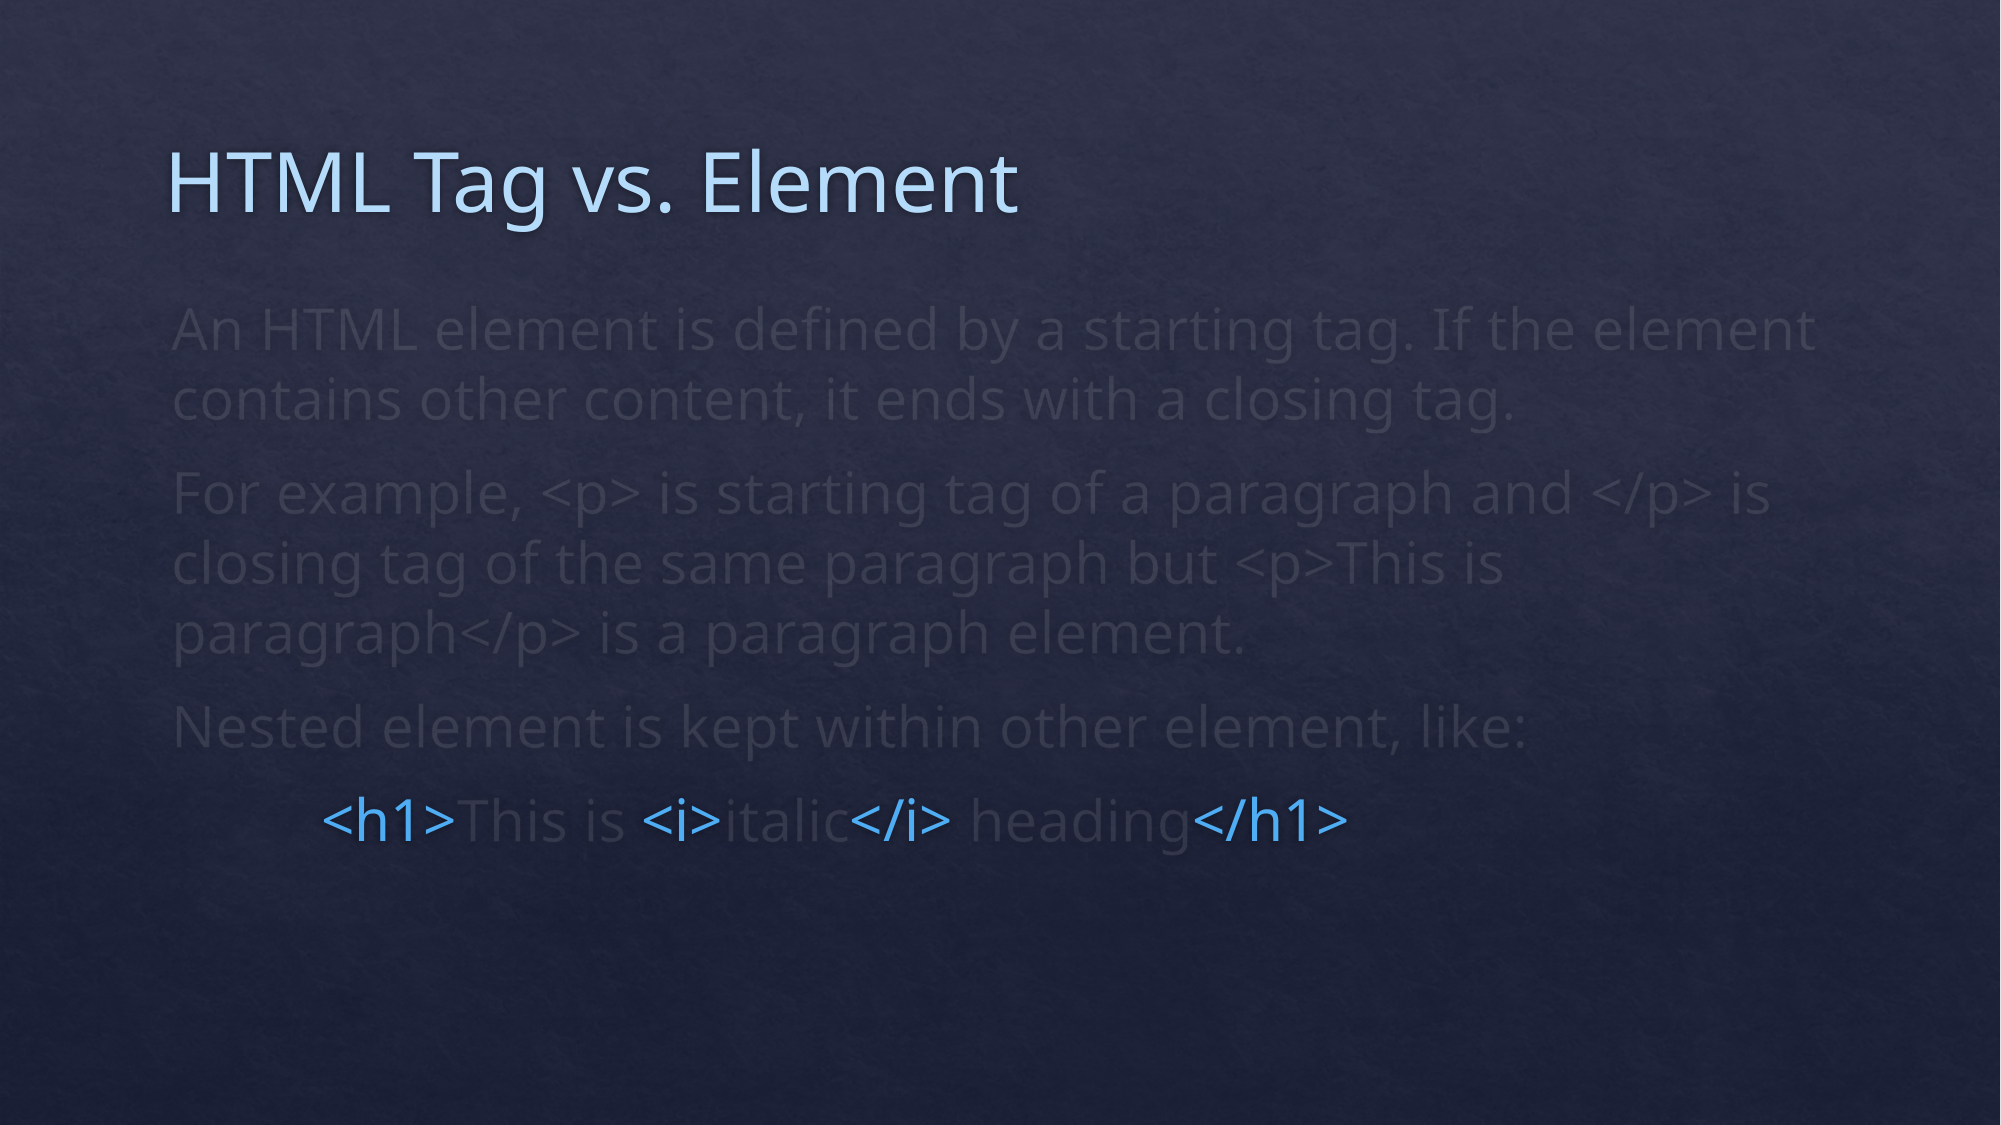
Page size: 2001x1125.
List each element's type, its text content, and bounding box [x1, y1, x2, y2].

title HTML Tag vs. Element [149, 99, 1849, 260]
list An HTML element is defined by a starting tag. If the element contains other content, it ends with a closing tag. For example, <p> is starting tag of a paragraph and </p> is closing tag of the same paragraph but <p>This is paragraph</p> is a paragraph element. Nested element is kept within other element, like: <h1>This is <i>italic</i> heading</h1> [149, 284, 1849, 950]
